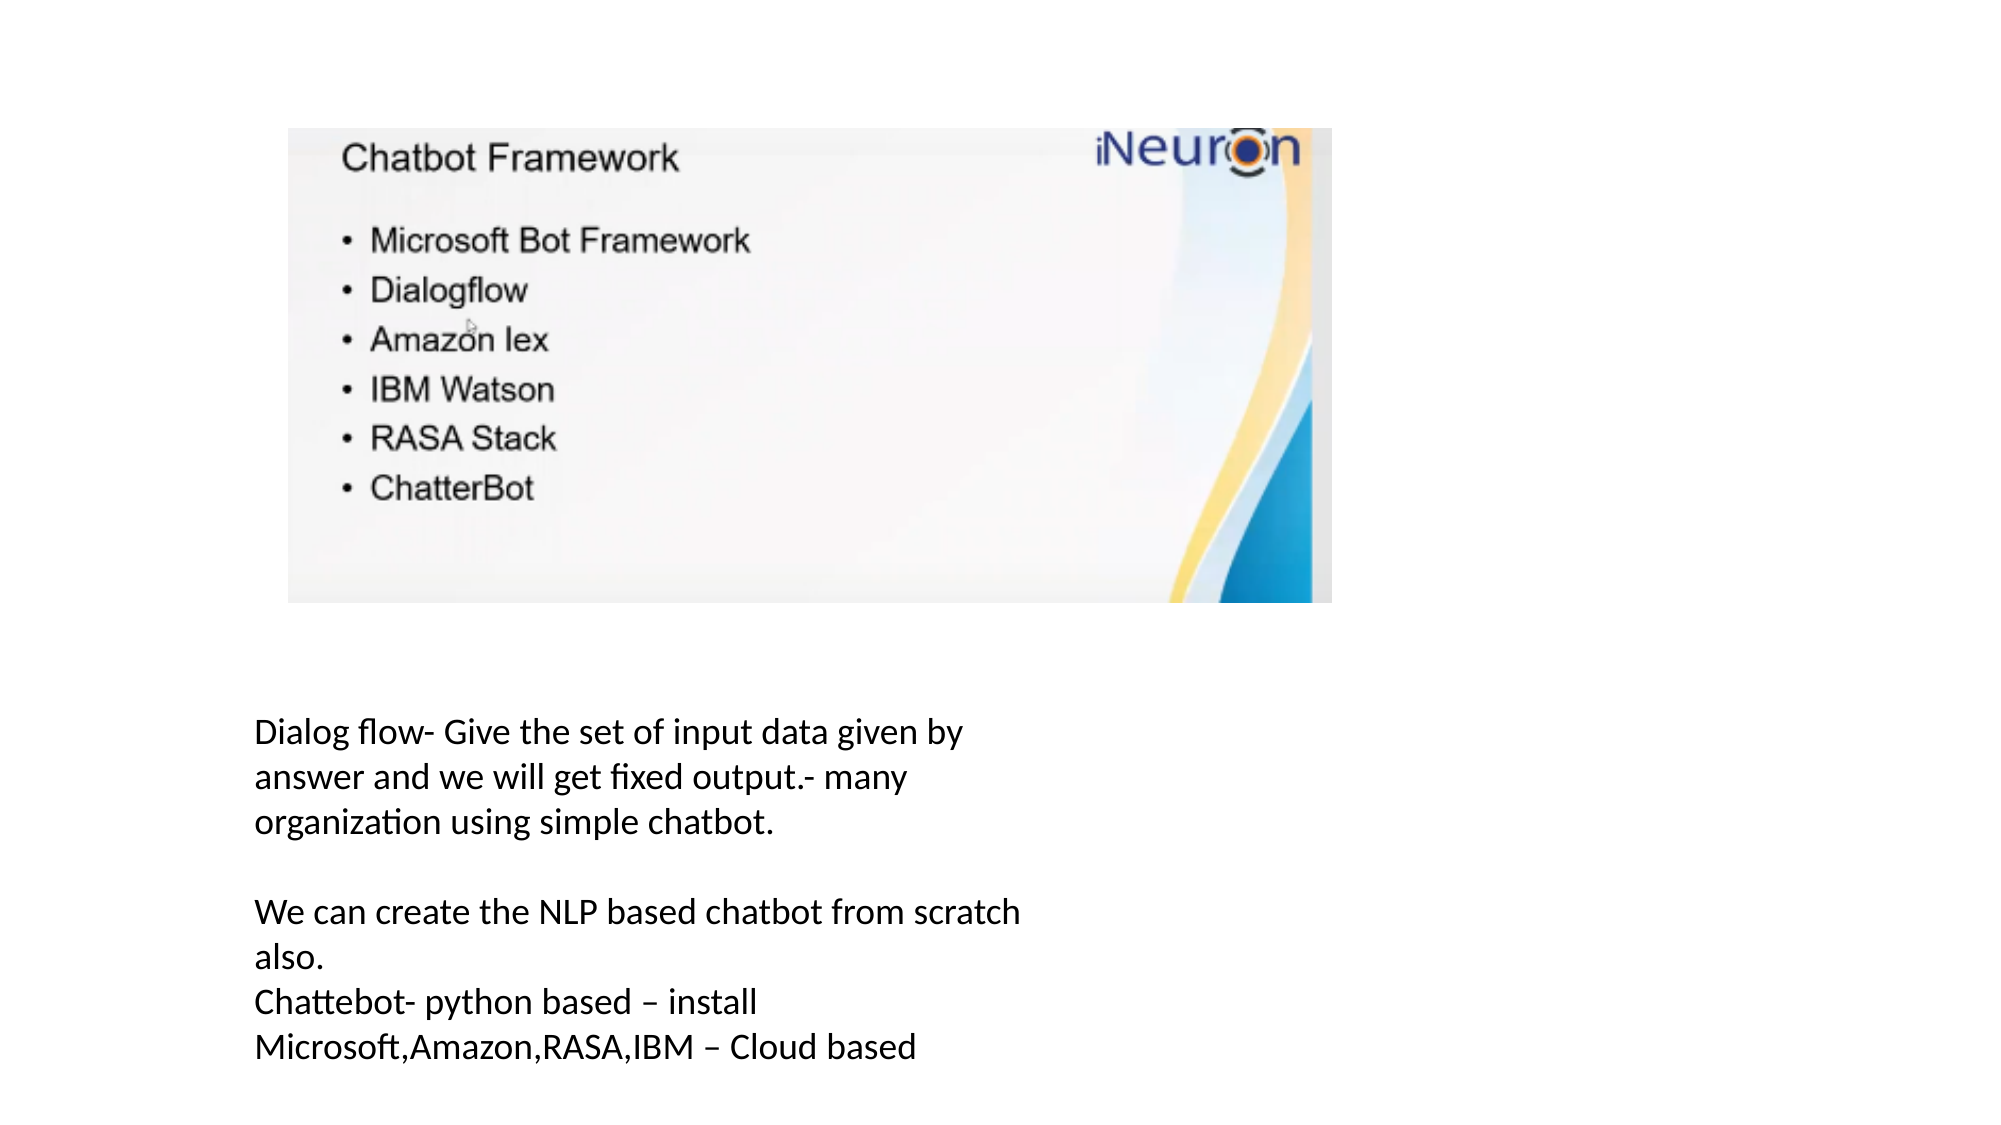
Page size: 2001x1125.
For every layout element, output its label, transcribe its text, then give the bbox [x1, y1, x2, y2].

picture [288, 128, 1332, 603]
text_box Dialog flow- Give the set of input data given by answer and we will get fixed output.- many organization using simple chatbot. We can create the NLP based chatbot from scratch also. Chattebot- python based – install Microsoft,Amazon,RASA,IBM – Cloud based [239, 699, 1095, 1120]
